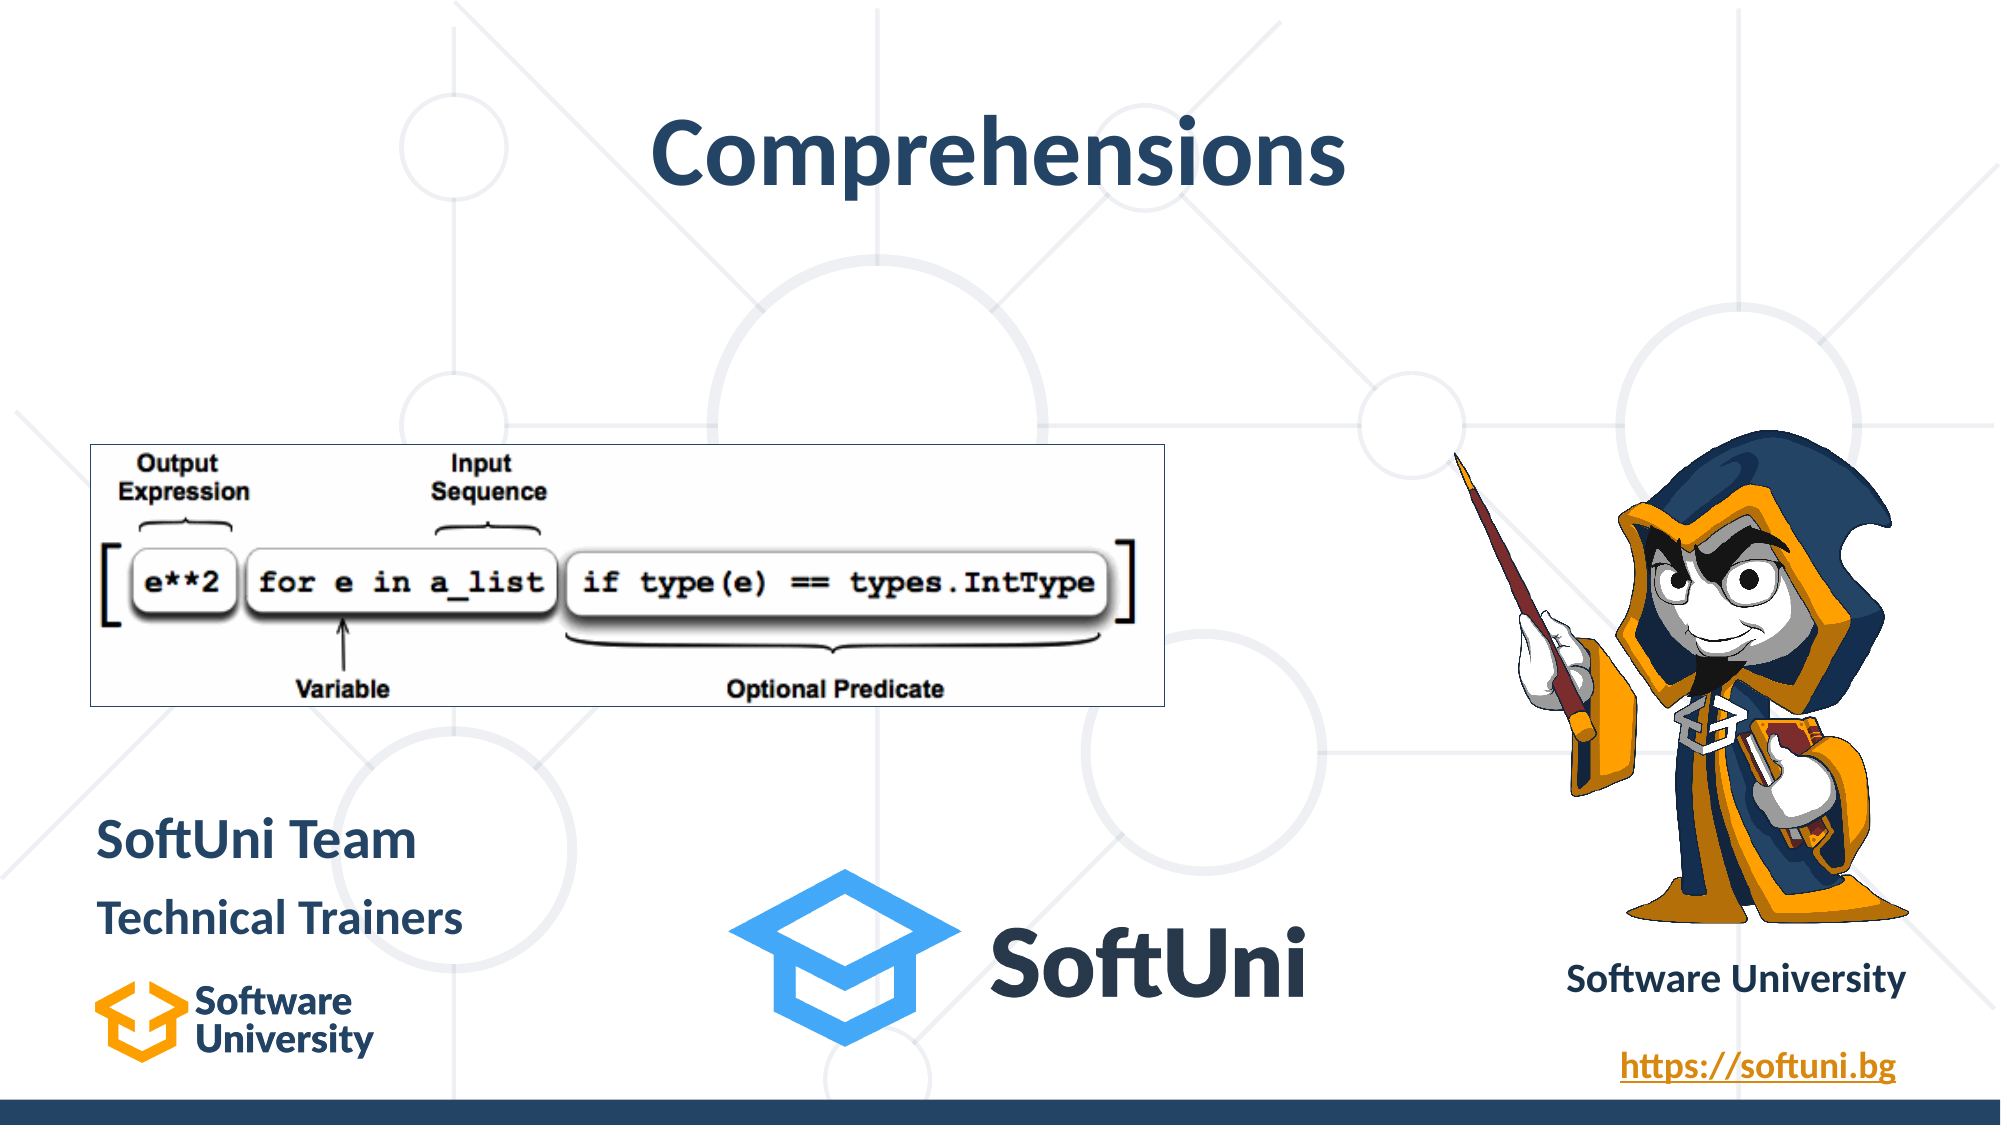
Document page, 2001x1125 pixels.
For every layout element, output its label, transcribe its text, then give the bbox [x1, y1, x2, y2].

list Technical Trainers [90, 876, 580, 950]
picture [1451, 428, 1910, 924]
picture [83, 970, 384, 1074]
picture [90, 444, 1165, 707]
list https://softuni.bg [1417, 1033, 1903, 1091]
title Comprehensions [32, 41, 1967, 249]
list Software University [1428, 944, 1913, 1005]
picture [709, 850, 1325, 1064]
list SoftUni Team [90, 795, 580, 871]
